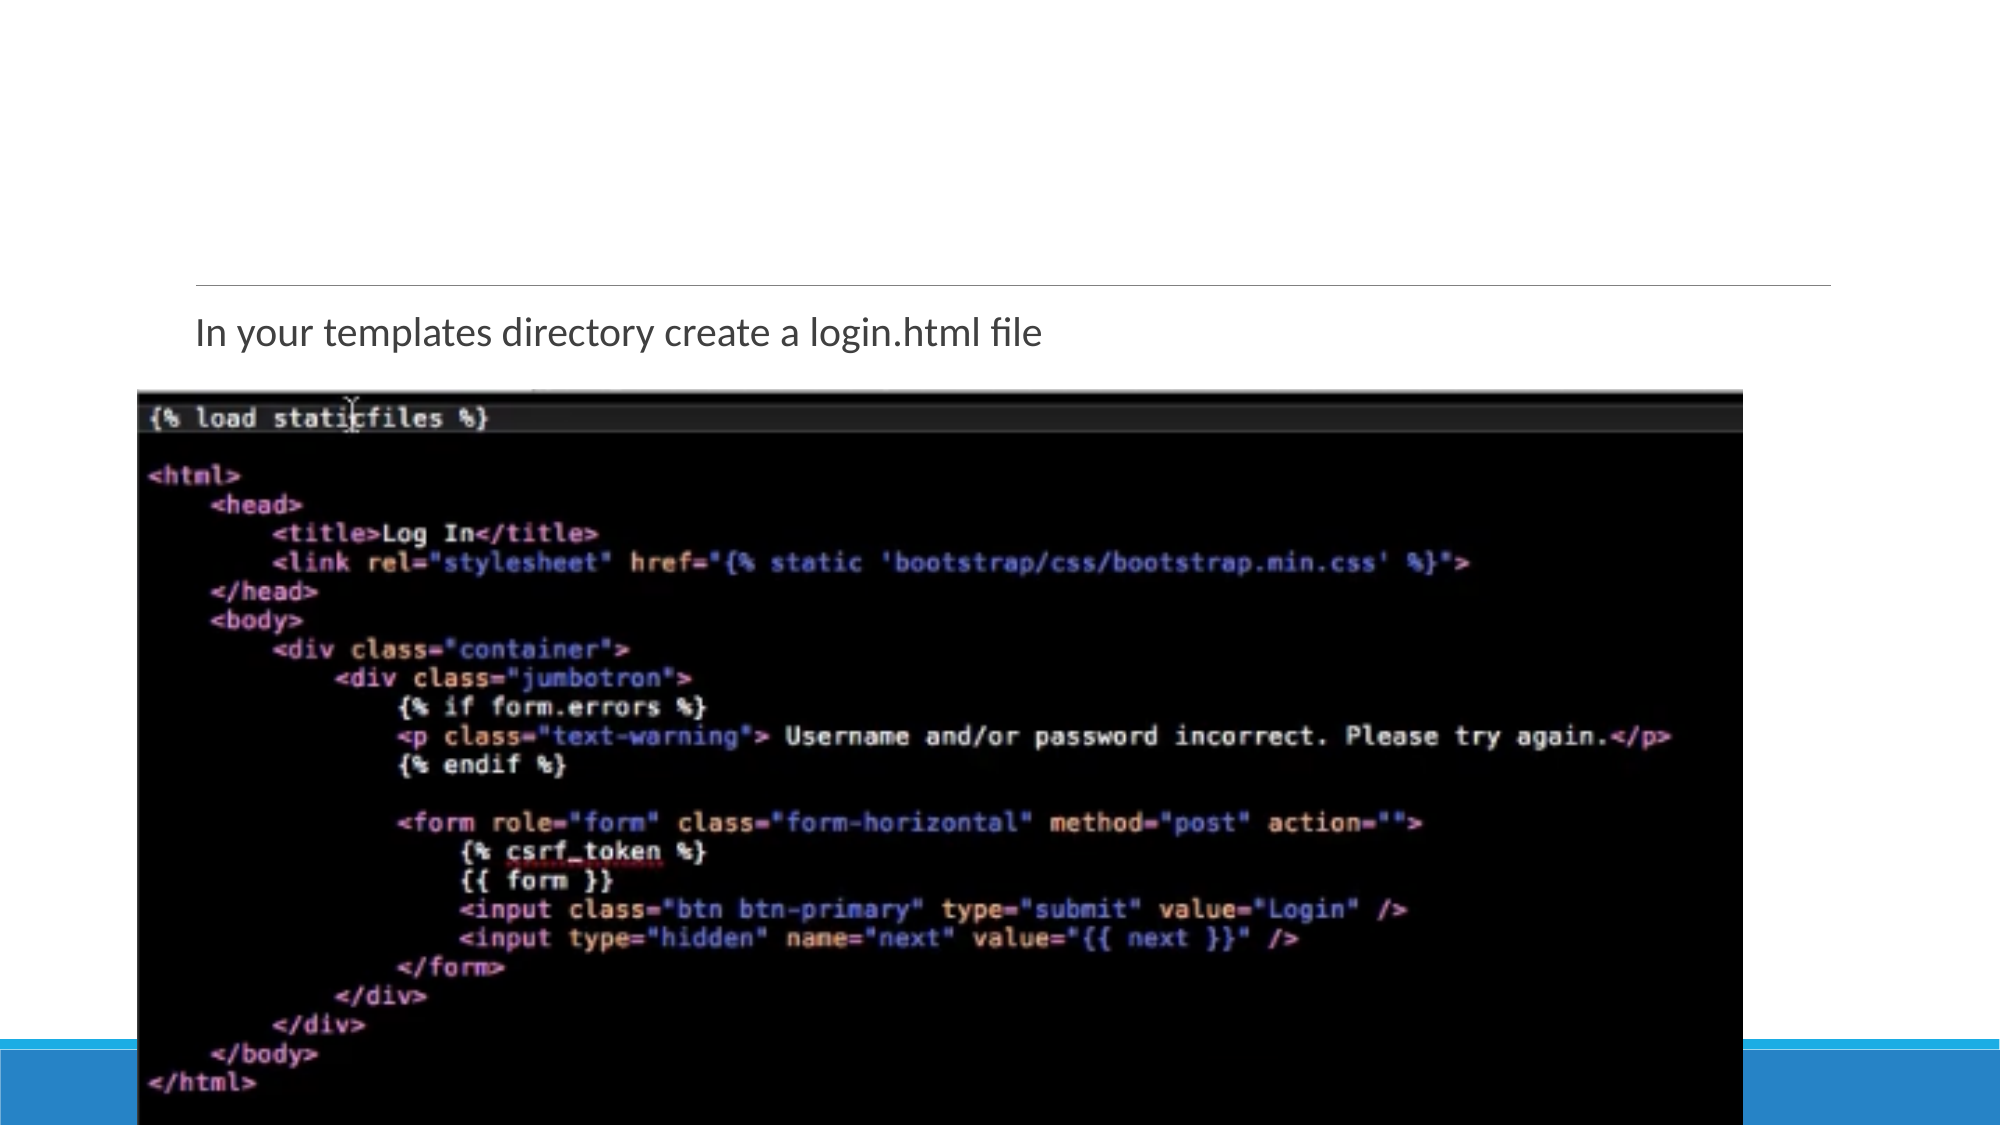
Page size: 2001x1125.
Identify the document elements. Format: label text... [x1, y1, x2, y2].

picture [136, 388, 1744, 1125]
list In your templates directory create a login.html file [180, 302, 1830, 963]
